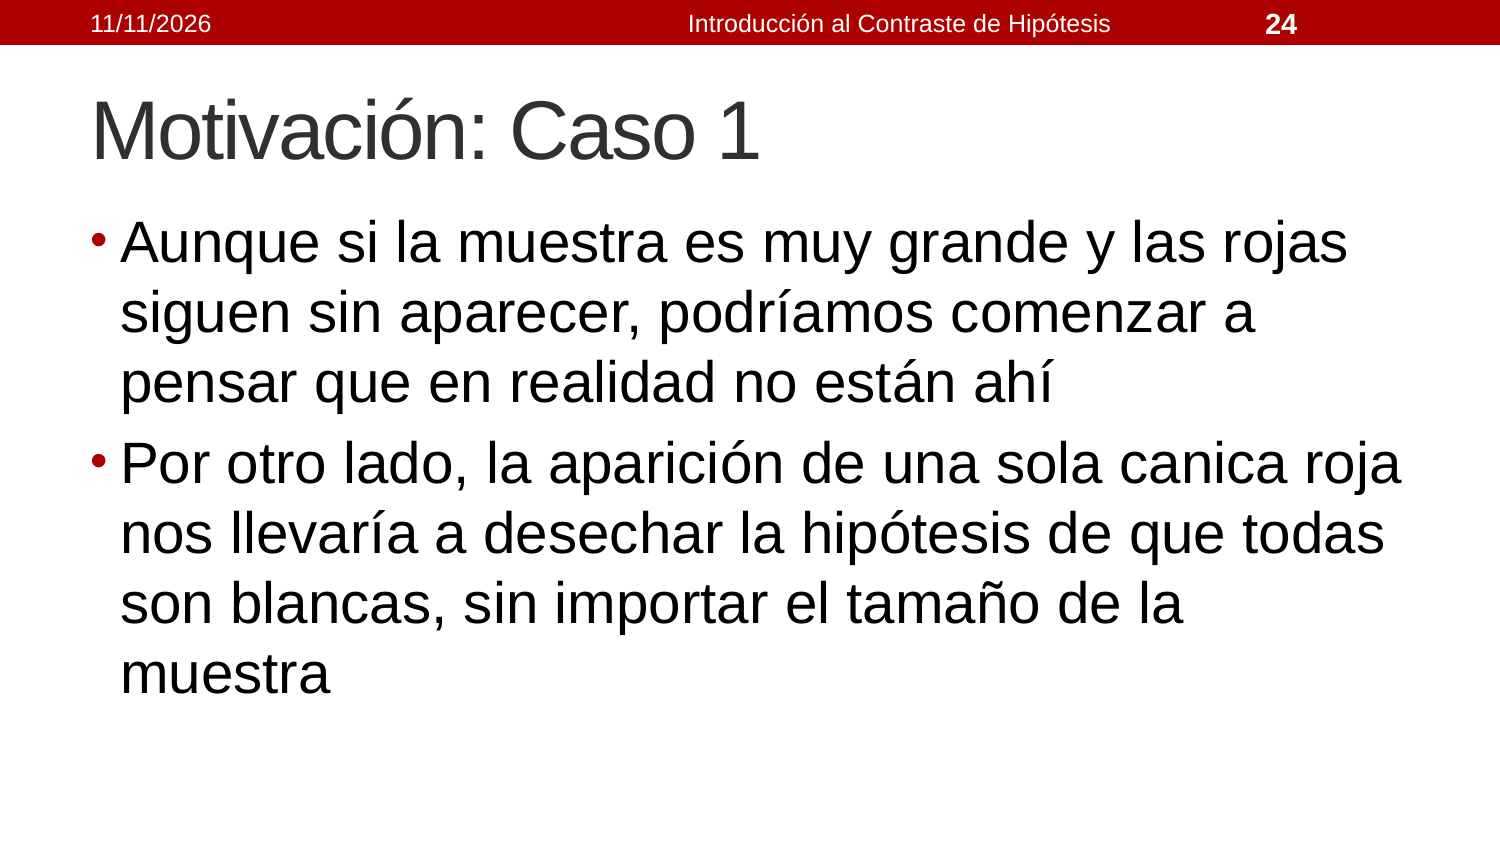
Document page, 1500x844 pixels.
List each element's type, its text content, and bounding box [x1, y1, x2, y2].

title Motivación: Caso 1 [75, 65, 1425, 188]
slide_number 24 [1250, 2, 1425, 43]
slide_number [75, 2, 550, 43]
footer Introducción al Contraste de Hipótesis [562, 2, 1238, 43]
list Aunque si la muestra es muy grande y las rojas siguen sin aparecer, podríamos comenzar a pensar que en realidad no están ahí Por otro lado, la aparición de una sola canica roja nos llevaría a desechar la hipótesis de que todas son blancas, sin importar el tamaño de la muestra [75, 196, 1425, 797]
